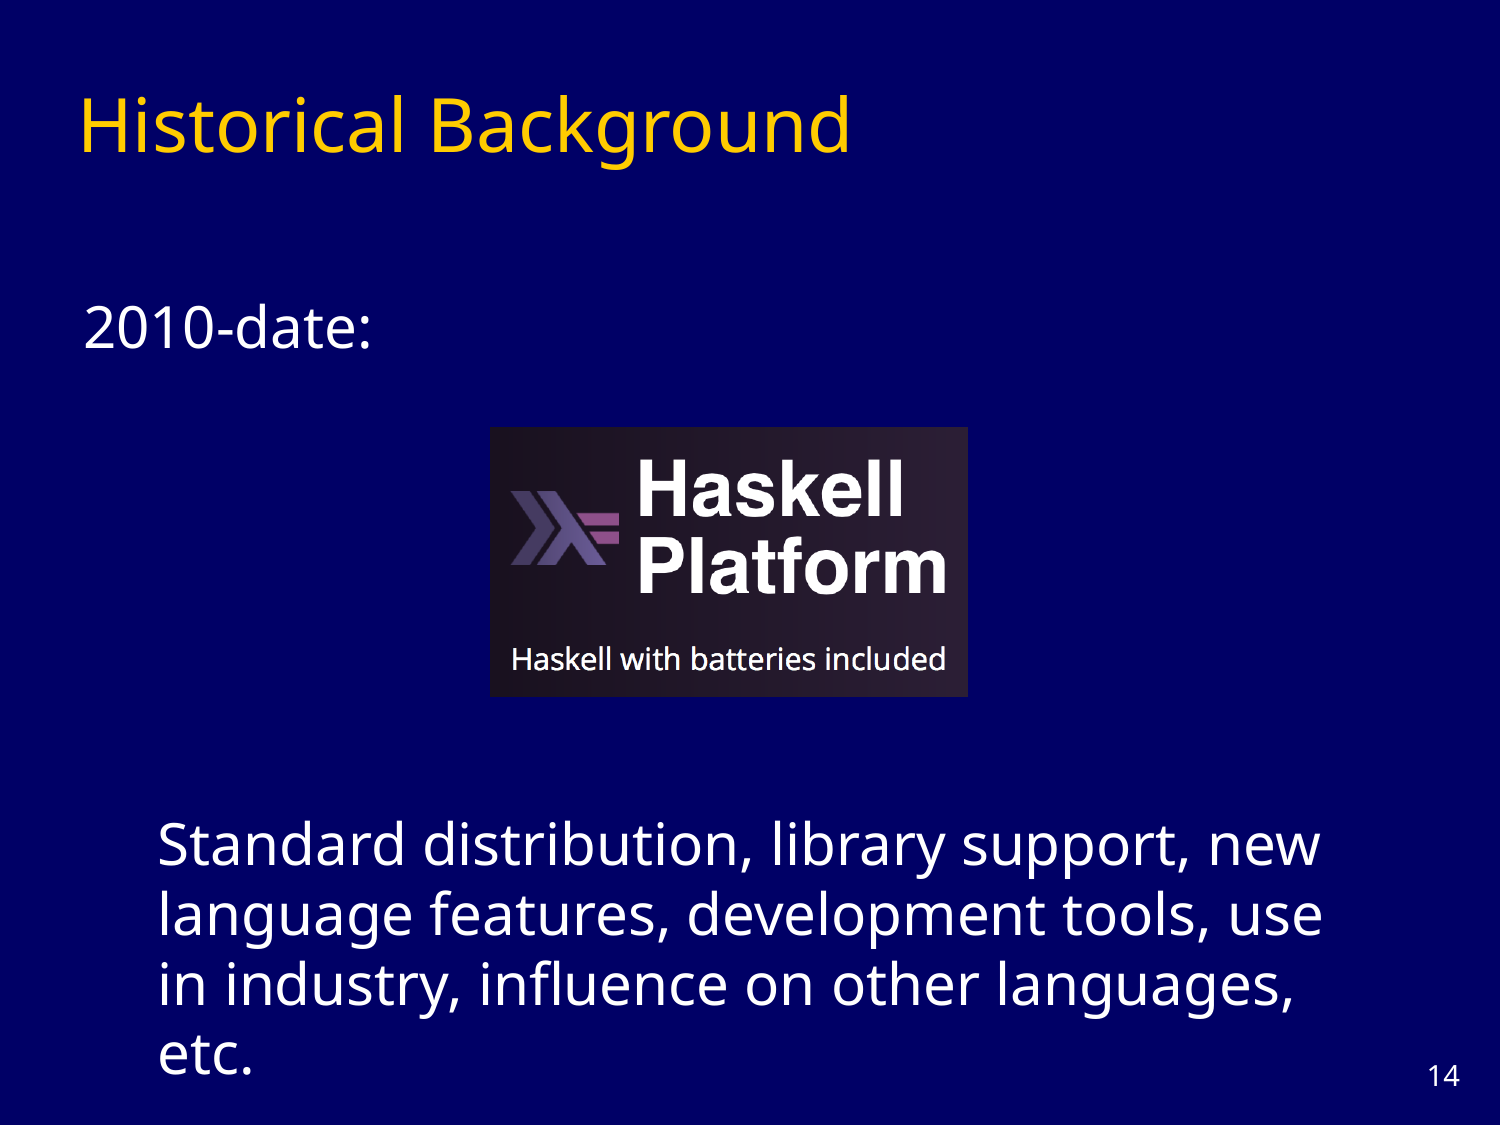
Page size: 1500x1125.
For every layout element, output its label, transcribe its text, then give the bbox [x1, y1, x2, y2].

text_box Standard distribution, library support, new language features, development tools, use in industry, influence on other languages, etc. [143, 799, 1357, 1095]
title Historical Background [62, 62, 1338, 175]
text_box 2010-date: [68, 283, 388, 368]
text_box 13 [1374, 1050, 1475, 1100]
picture [490, 427, 969, 697]
